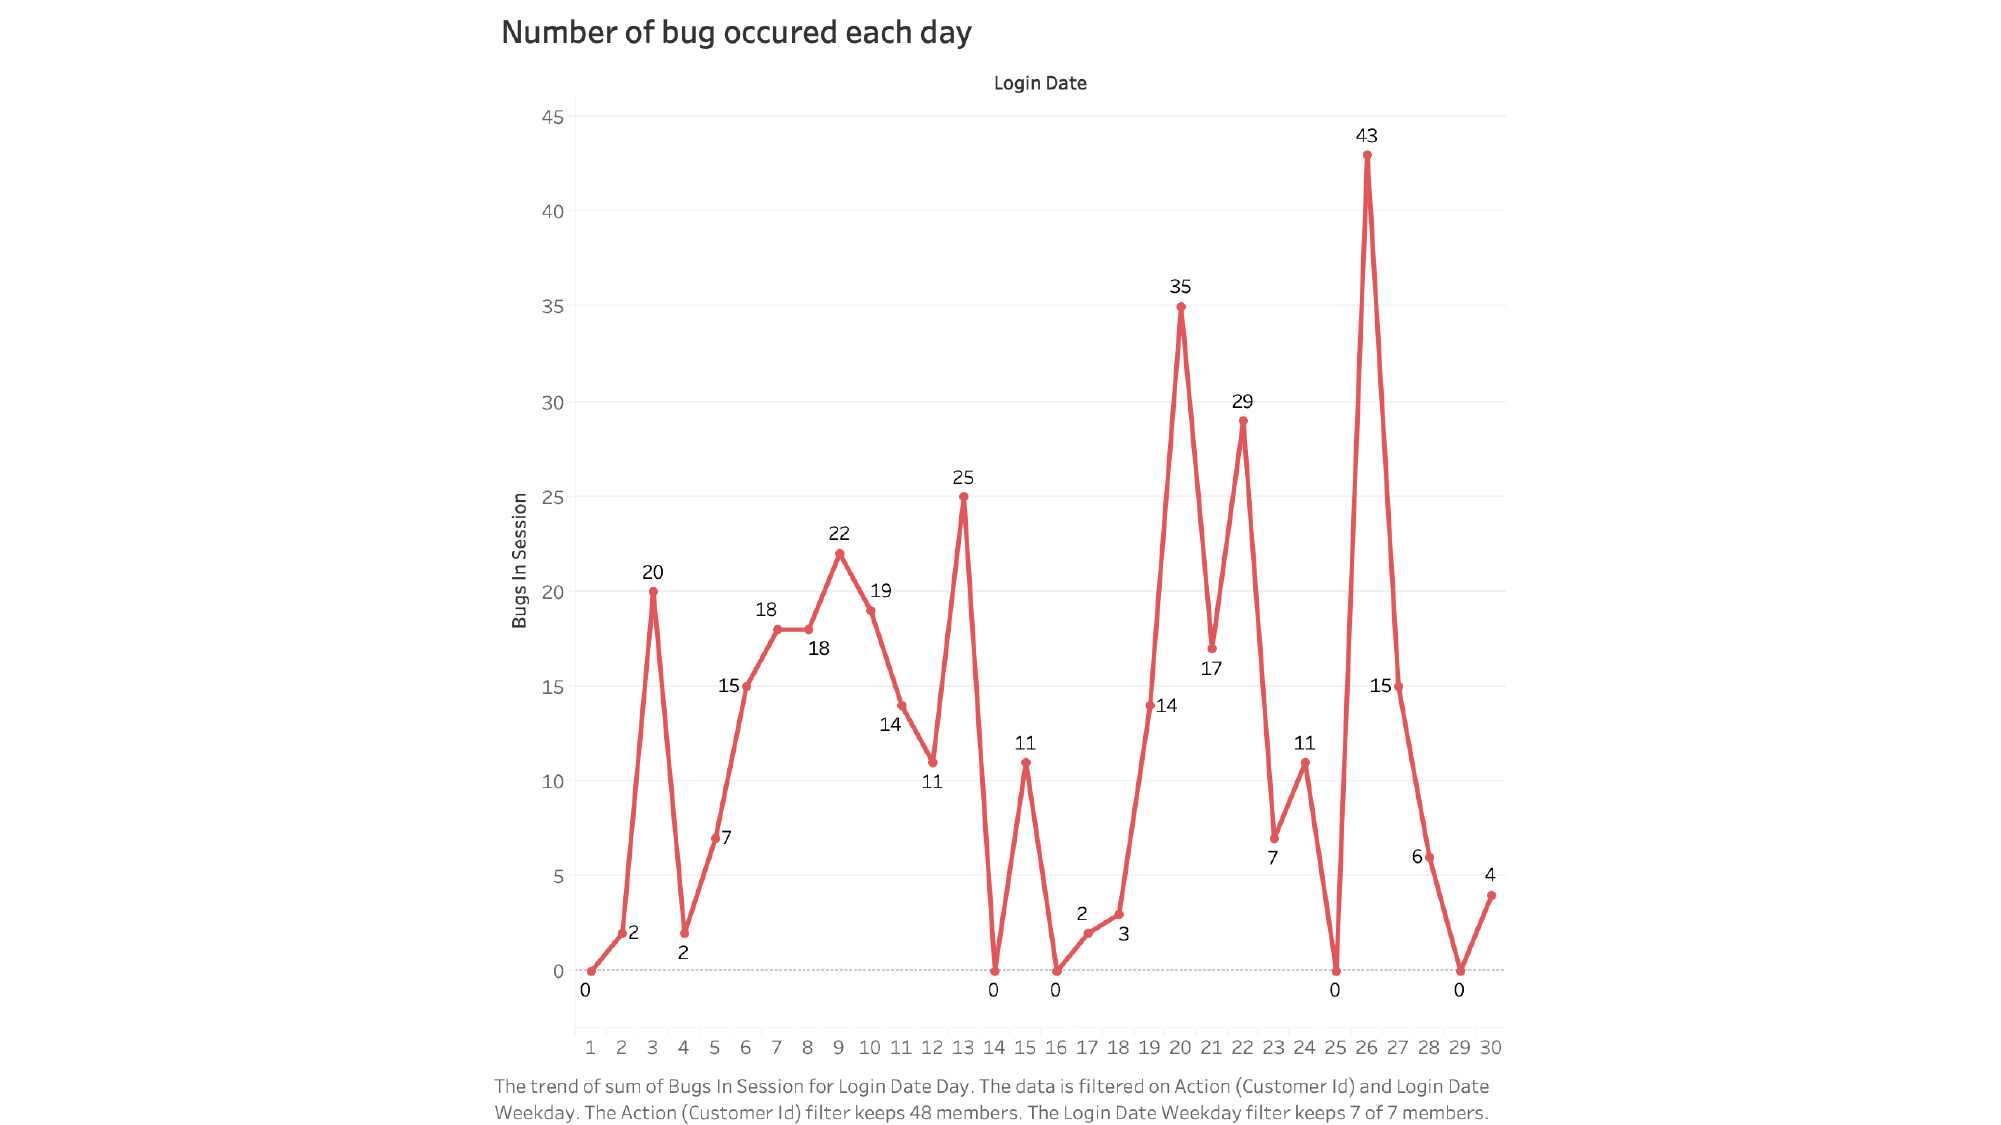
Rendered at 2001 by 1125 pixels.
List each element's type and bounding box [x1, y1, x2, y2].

picture [494, 0, 1506, 1125]
